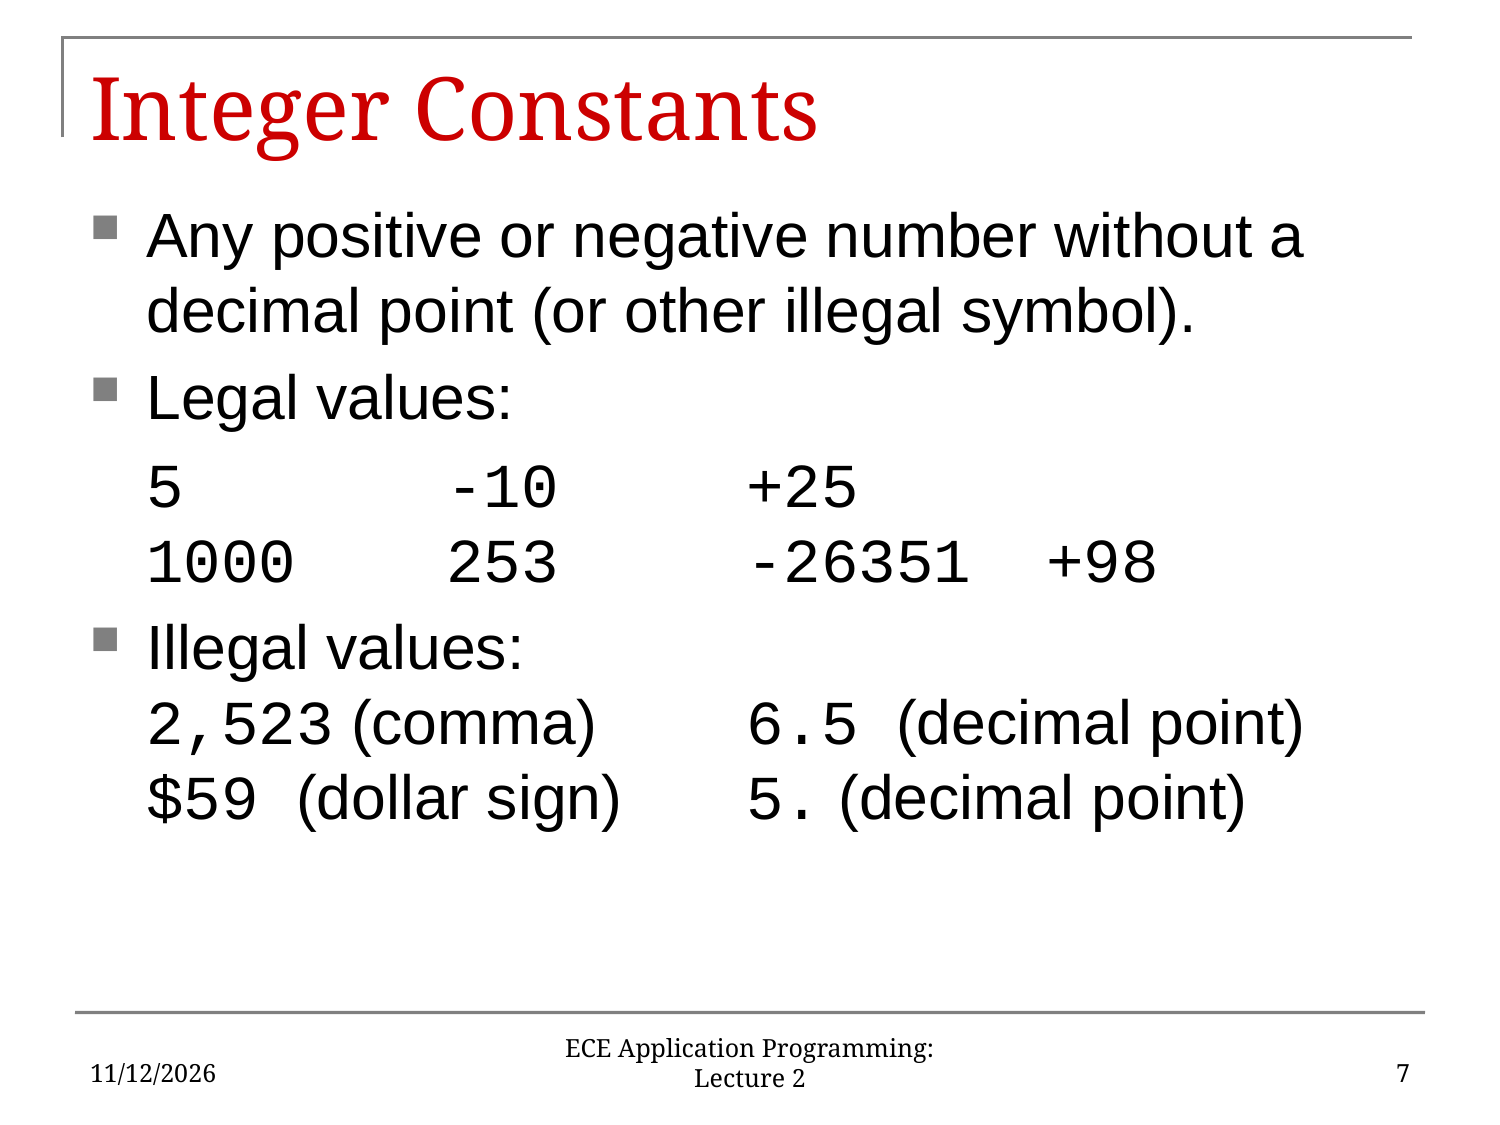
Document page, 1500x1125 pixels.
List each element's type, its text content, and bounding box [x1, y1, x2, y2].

list Any positive or negative number without a decimal point (or other illegal symbol). Legal values: 5 -10 +25 1000 253 -26351 +98 Illegal values: 2,523 (comma) 6.5 (decimal point) $59 (dollar sign) 5. (decimal point) [75, 187, 1425, 1006]
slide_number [74, 1023, 426, 1100]
title Integer Constants [75, 45, 1425, 163]
slide_number 7 [1074, 1023, 1426, 1100]
footer ECE Application Programming: Lecture 2 [512, 1024, 988, 1101]
